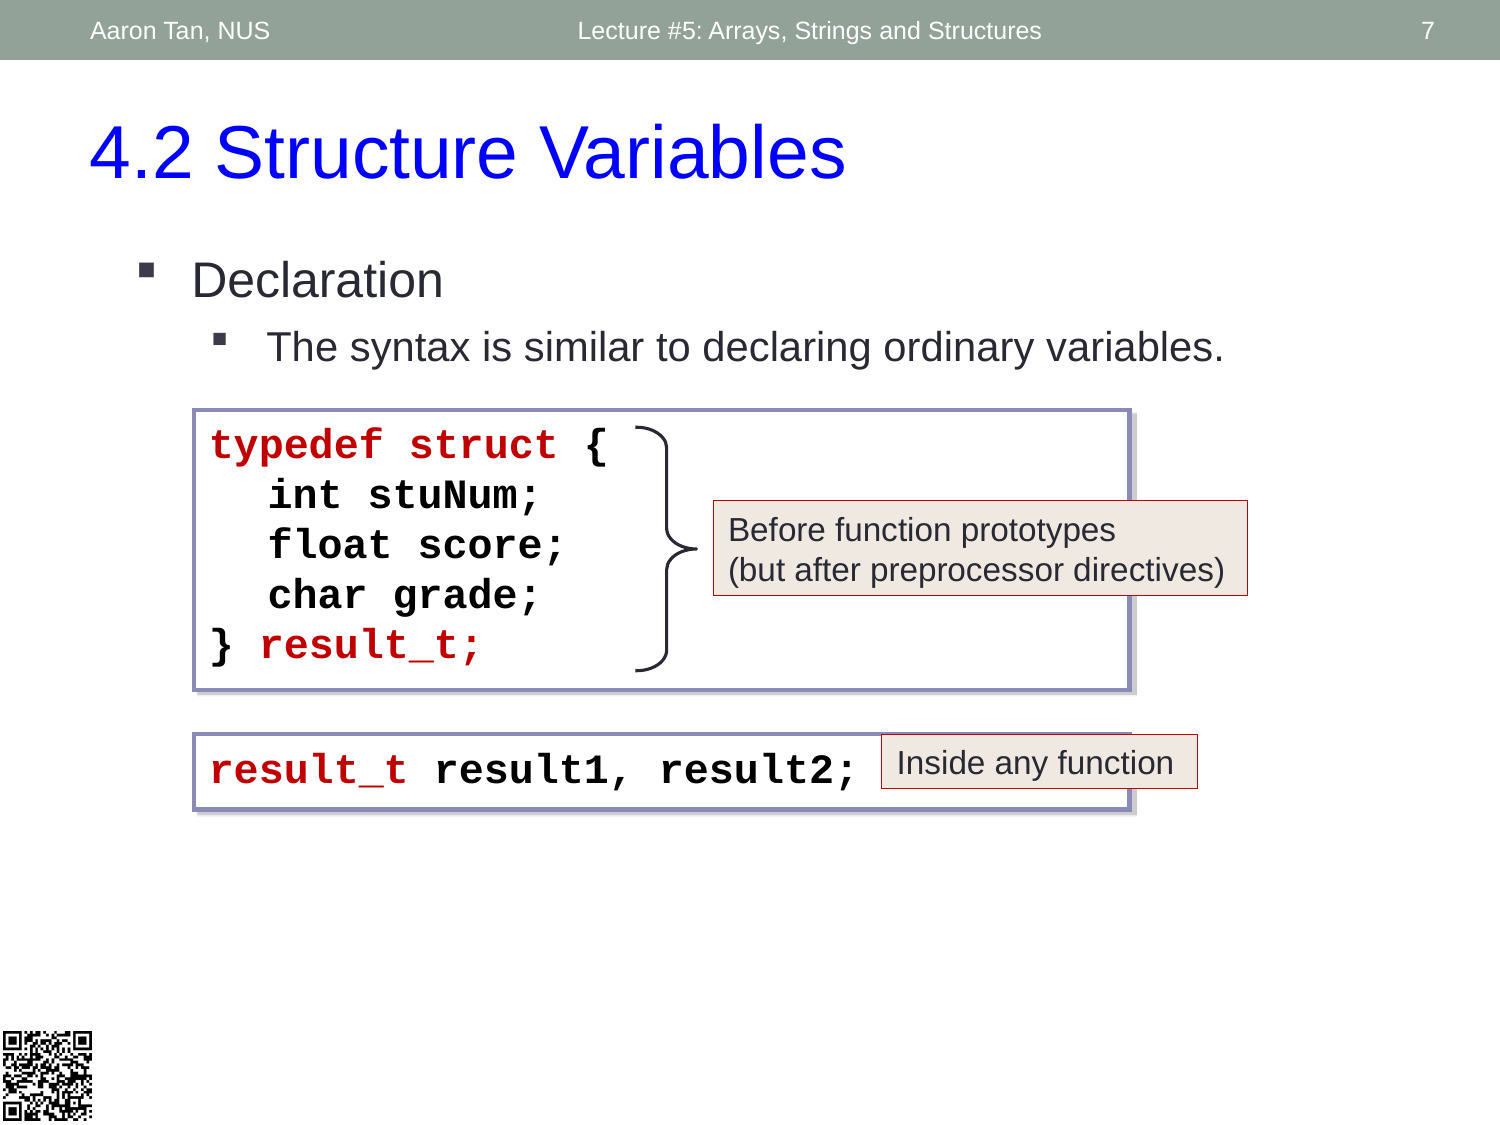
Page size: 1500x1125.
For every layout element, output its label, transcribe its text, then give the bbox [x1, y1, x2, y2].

footer Lecture #5: Arrays, Strings and Structures [562, 3, 1238, 57]
text_box Inside any function [881, 734, 1198, 789]
text_box result_t result1, result2; [193, 734, 1130, 810]
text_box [636, 426, 1248, 671]
slide_number Aaron Tan, NUS [75, 3, 550, 57]
slide_number 7 [1308, 3, 1450, 57]
picture [0, 1028, 95, 1124]
text_box Declaration The syntax is similar to declaring ordinary variables. [120, 239, 1406, 411]
text_box typedef struct { int stuNum; float score; char grade; } result_t; [193, 409, 1130, 690]
text_box 4.2 Structure Variables [75, 96, 1450, 202]
